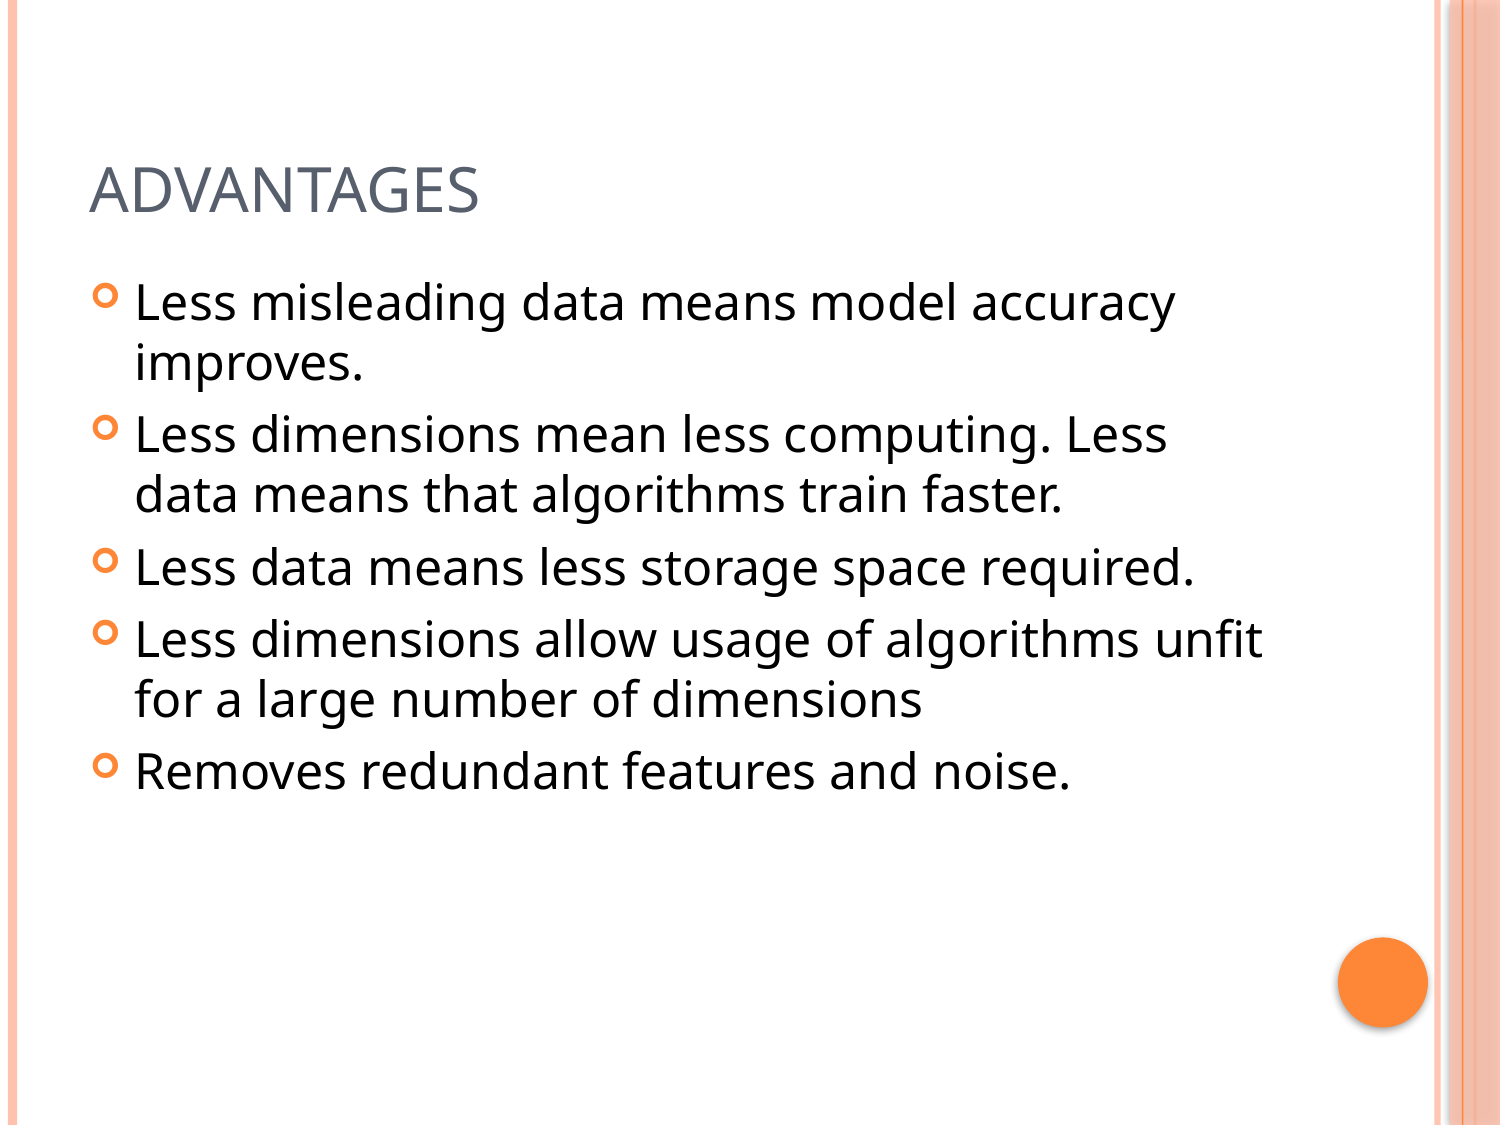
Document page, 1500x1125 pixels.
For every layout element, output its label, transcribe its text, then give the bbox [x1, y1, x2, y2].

title Advantages [75, 45, 1300, 233]
list Less misleading data means model accuracy improves. Less dimensions mean less computing. Less data means that algorithms train faster. Less data means less storage space required. Less dimensions allow usage of algorithms unfit for a large number of dimensions Removes redundant features and noise. [75, 262, 1300, 1062]
